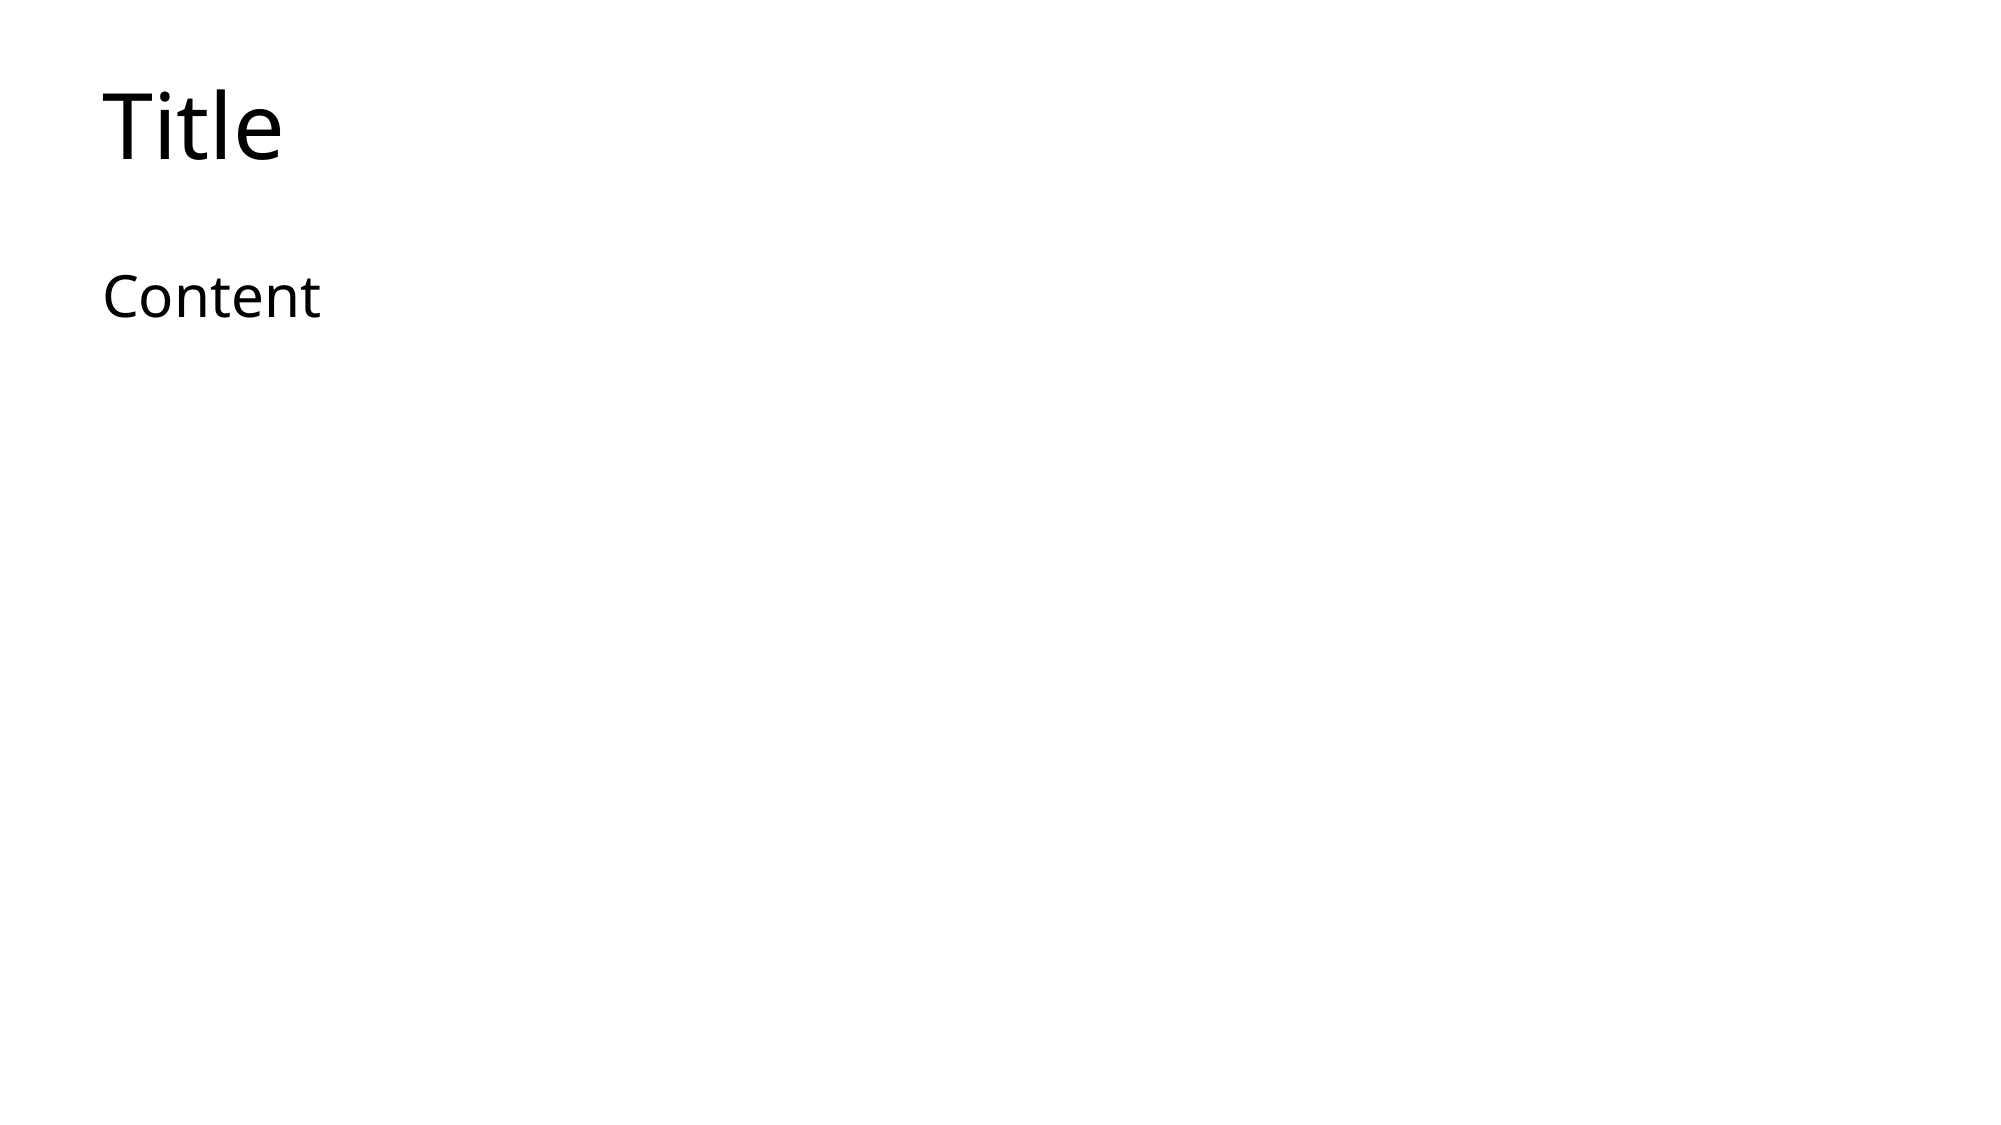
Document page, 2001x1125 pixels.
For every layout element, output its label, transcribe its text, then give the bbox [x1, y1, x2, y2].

list Content [87, 244, 1959, 1064]
title Title [87, 59, 1959, 200]
